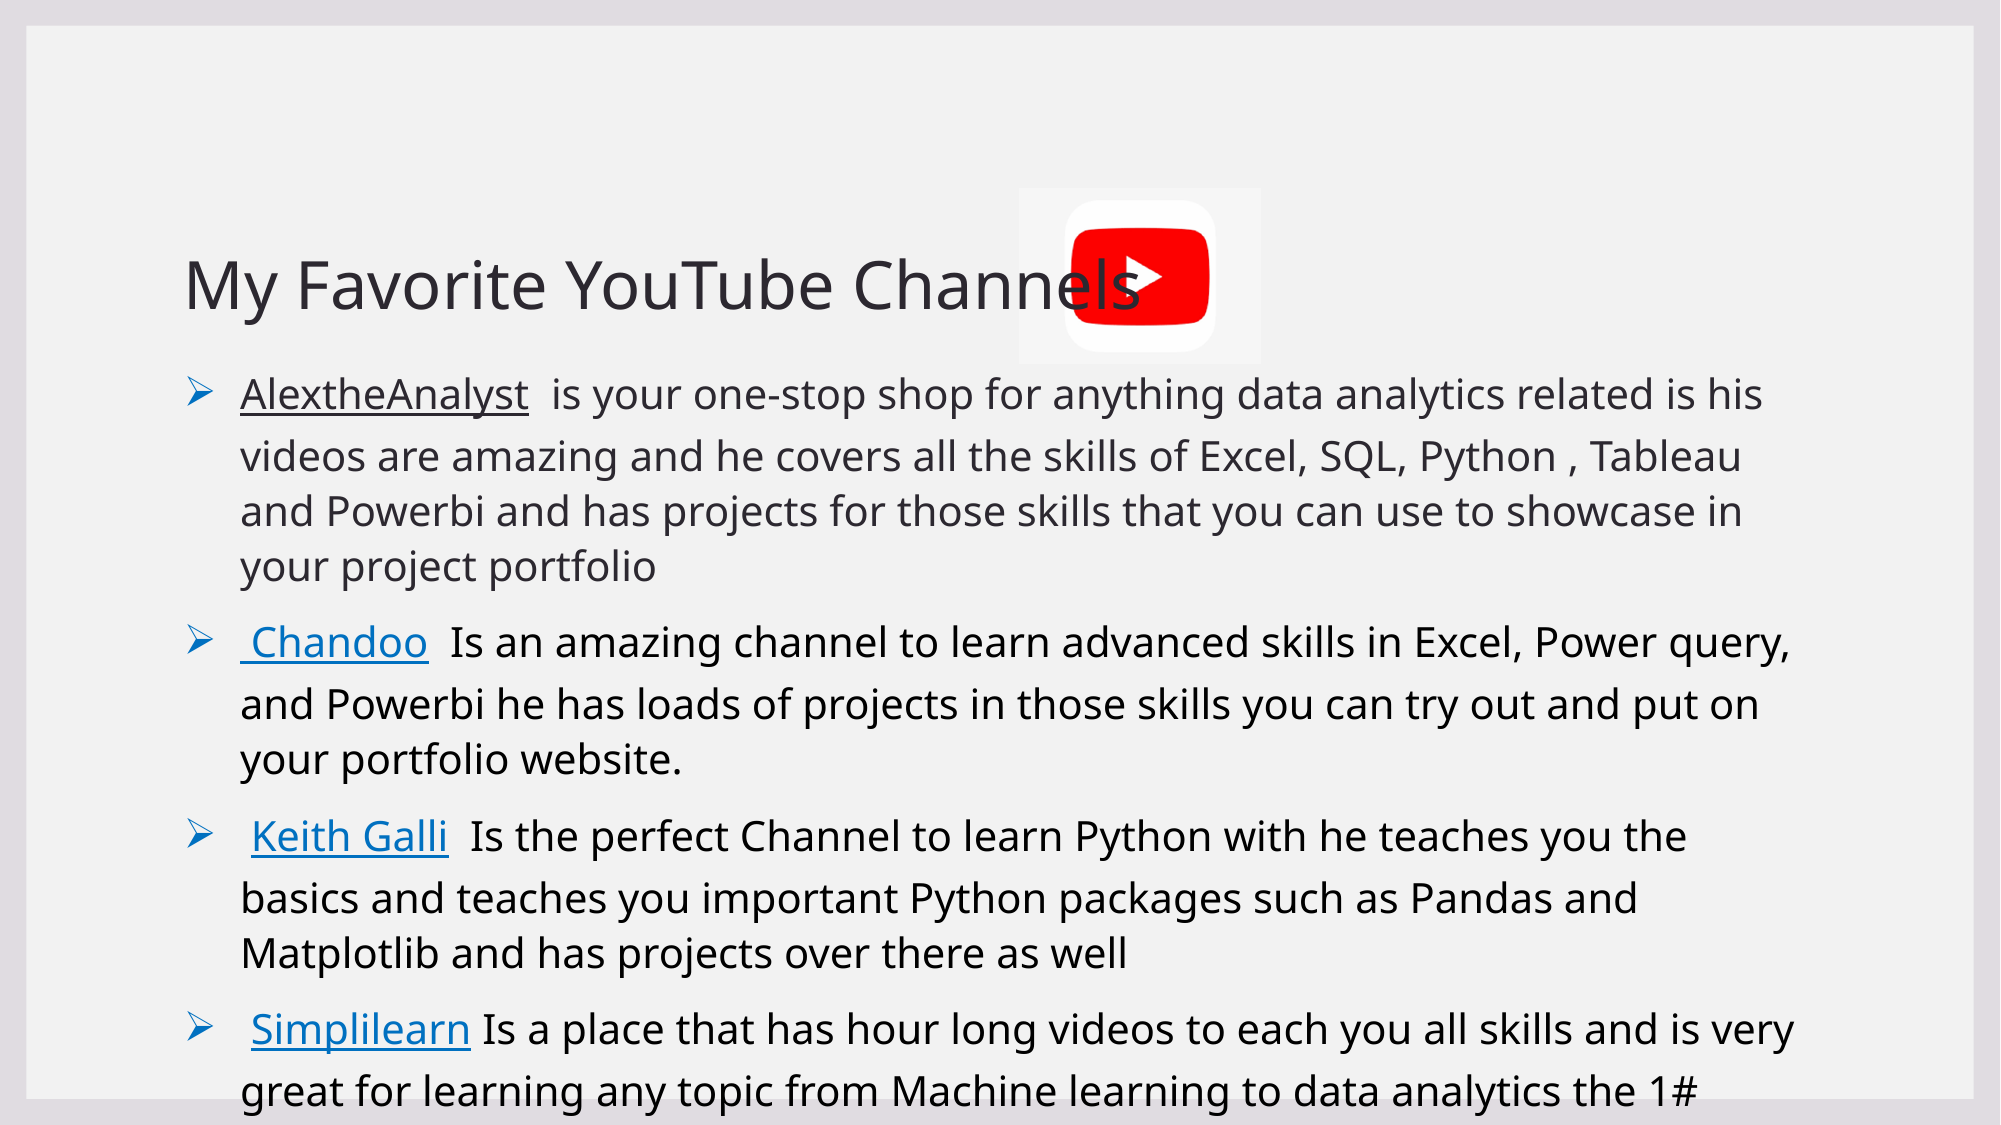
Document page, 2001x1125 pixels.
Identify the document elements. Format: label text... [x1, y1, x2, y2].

list AlextheAnalyst is your one-stop shop for anything data analytics related is his videos are amazing and he covers all the skills of Excel, SQL, Python , Tableau and Powerbi and has projects for those skills that you can use to showcase in your project portfolio Chandoo Is an amazing channel to learn advanced skills in Excel, Power query, and Powerbi he has loads of projects in those skills you can try out and put on your portfolio website. Keith Galli Is the perfect Channel to learn Python with he teaches you the basics and teaches you important Python packages such as Pandas and Matplotlib and has projects over there as well Simplilearn Is a place that has hour long videos to each you all skills and is very great for learning any topic from Machine learning to data analytics the 1# online tech bootcamp [168, 354, 1832, 1006]
picture [1019, 188, 1261, 364]
title My Favorite YouTube Channels [168, 118, 1832, 331]
